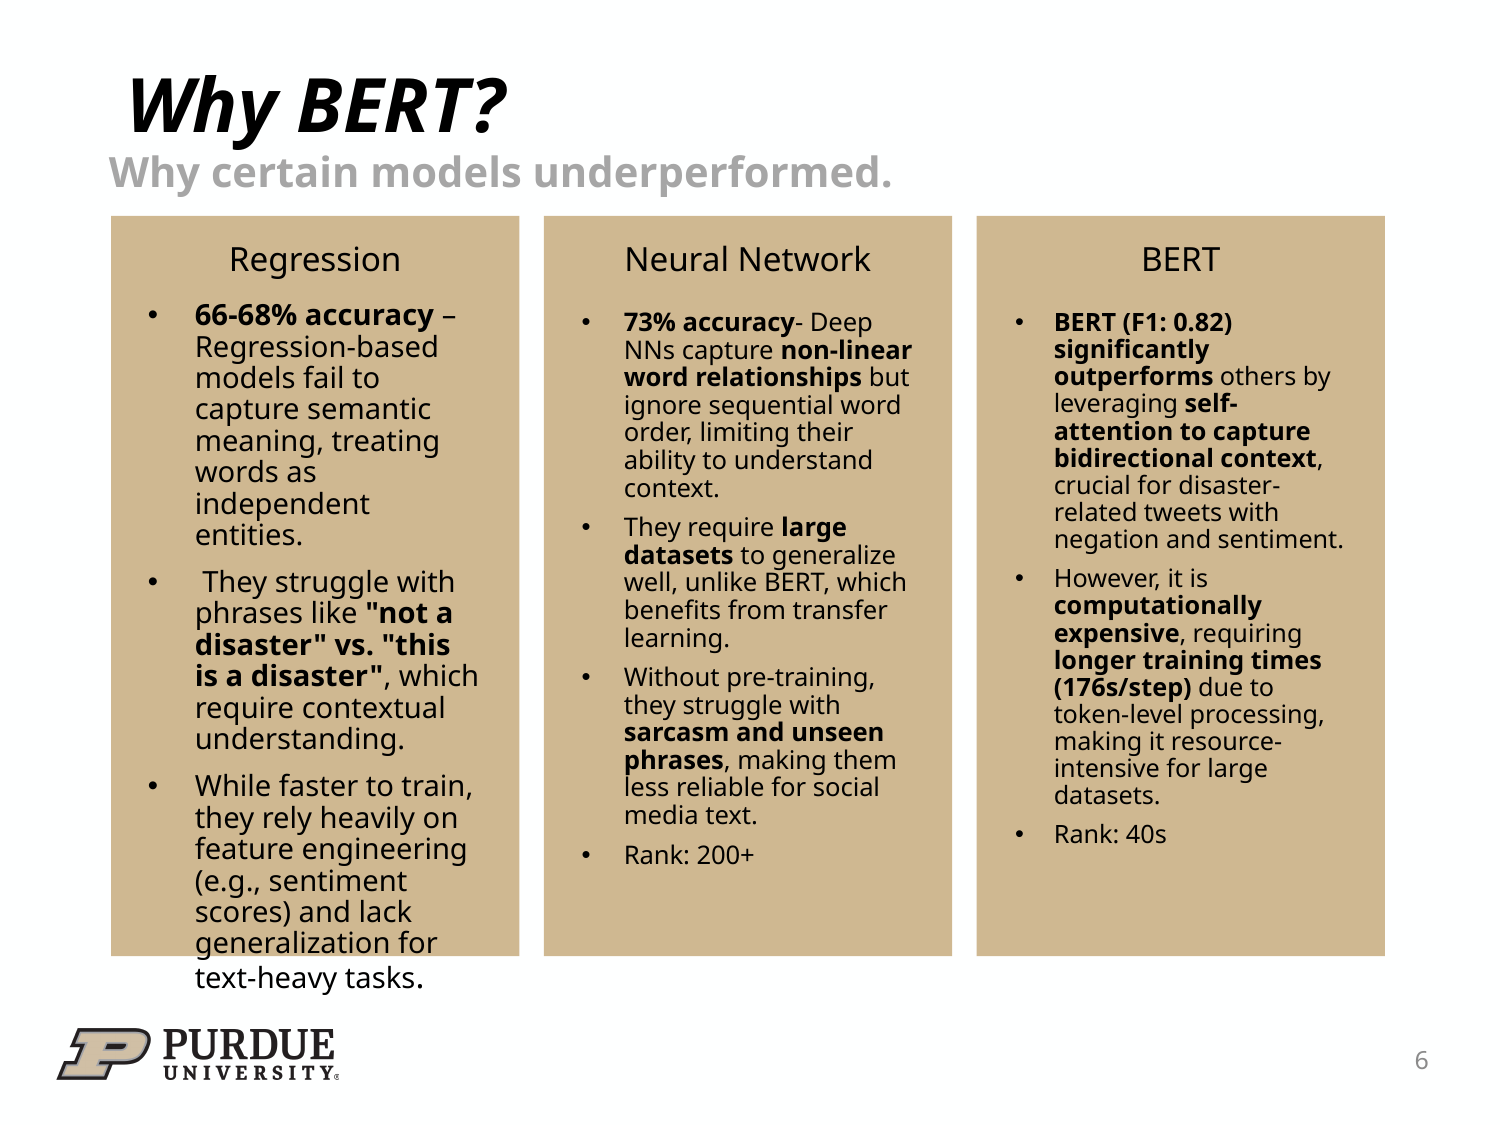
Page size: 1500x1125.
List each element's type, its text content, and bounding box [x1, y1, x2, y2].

list Neural Network [543, 235, 953, 292]
list Regression [111, 235, 520, 292]
list BERT [976, 235, 1386, 291]
list 73% accuracy- Deep NNs capture non-linear word relationships but ignore sequential word order, limiting their ability to understand context. They require large datasets to generalize well, unlike BERT, which benefits from transfer learning. Without pre-training, they struggle with sarcasm and unseen phrases, making them less reliable for social media text. Rank: 200+ [566, 302, 930, 884]
list 66-68% accuracy – Regression-based models fail to capture semantic meaning, treating words as independent entities. They struggle with phrases like "not a disaster" vs. "this is a disaster", which require contextual understanding. While faster to train, they rely heavily on feature engineering (e.g., sentiment scores) and lack generalization for text-heavy tasks. [132, 292, 496, 875]
title Why BERT? [111, 59, 1498, 157]
list BERT (F1: 0.82) significantly outperforms others by leveraging self-attention to capture bidirectional context, crucial for disaster-related tweets with negation and sentiment. However, it is computationally expensive, requiring longer training times (176s/step) due to token-level processing, making it resource-intensive for large datasets. Rank: 40s [1000, 302, 1364, 884]
text_box Why certain models underperformed. [93, 143, 1482, 204]
slide_number 6 [1263, 1031, 1444, 1092]
